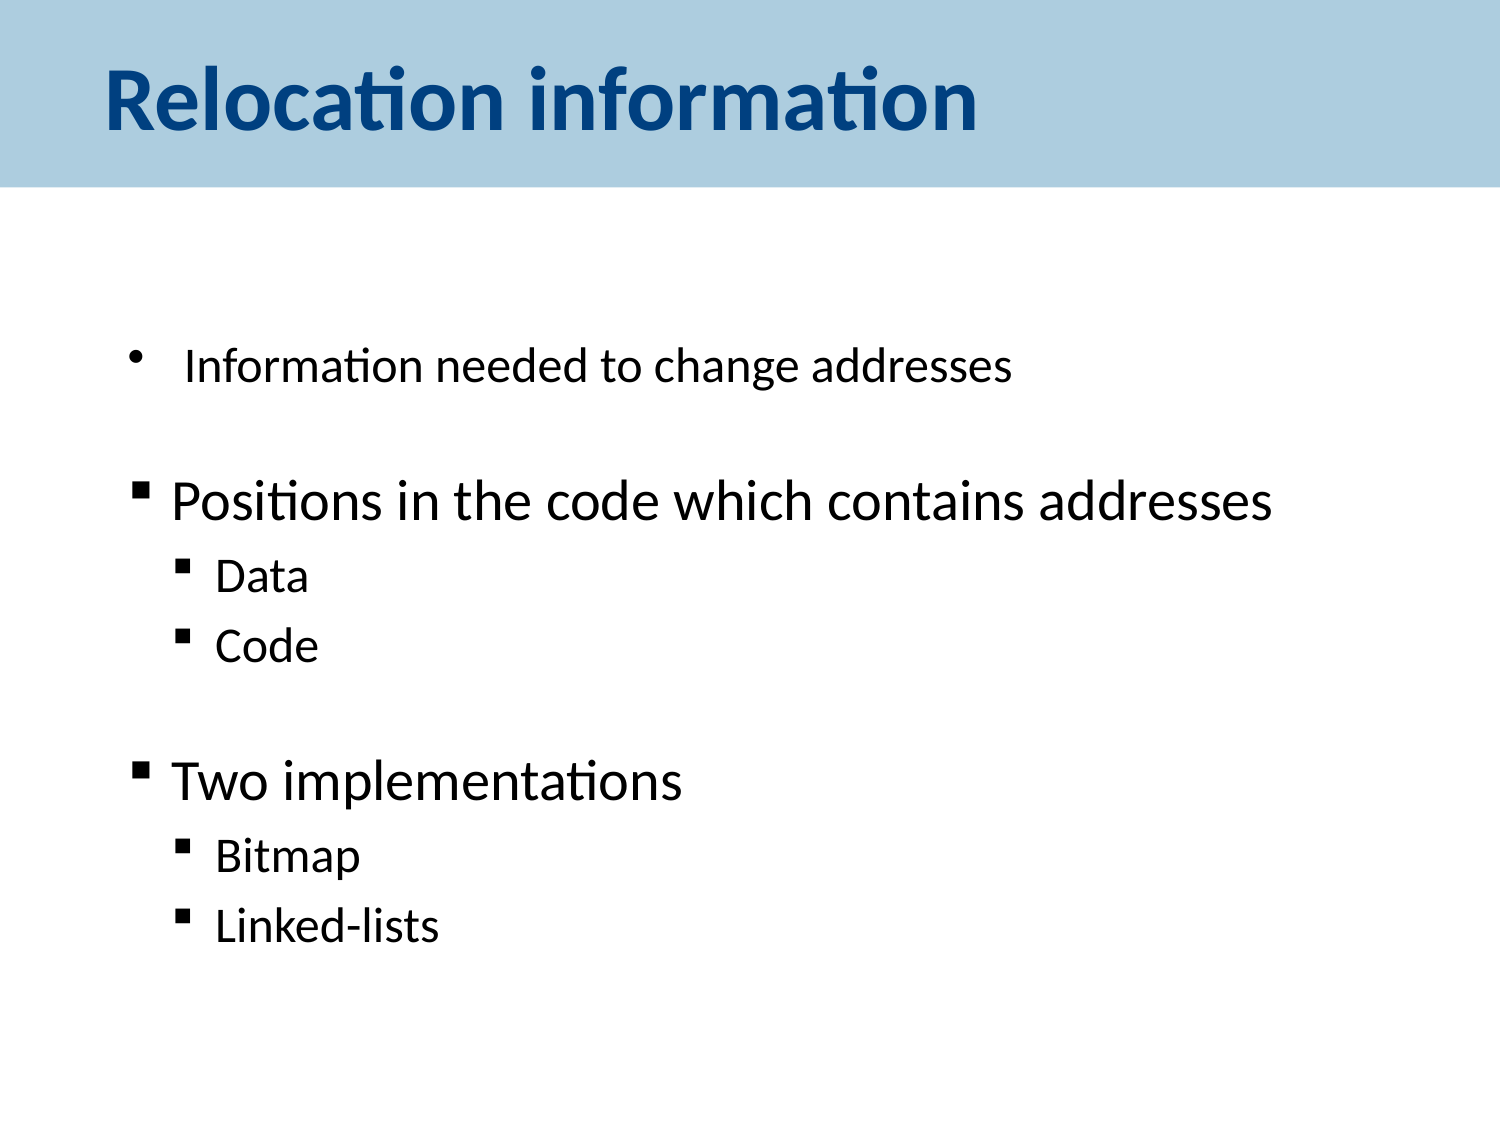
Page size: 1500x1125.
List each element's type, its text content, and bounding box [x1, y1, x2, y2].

list Information needed to change addresses Positions in the code which contains addresses Data Code Two implementations Bitmap Linked-lists [112, 324, 1474, 1000]
title Relocation information [0, 0, 1500, 188]
